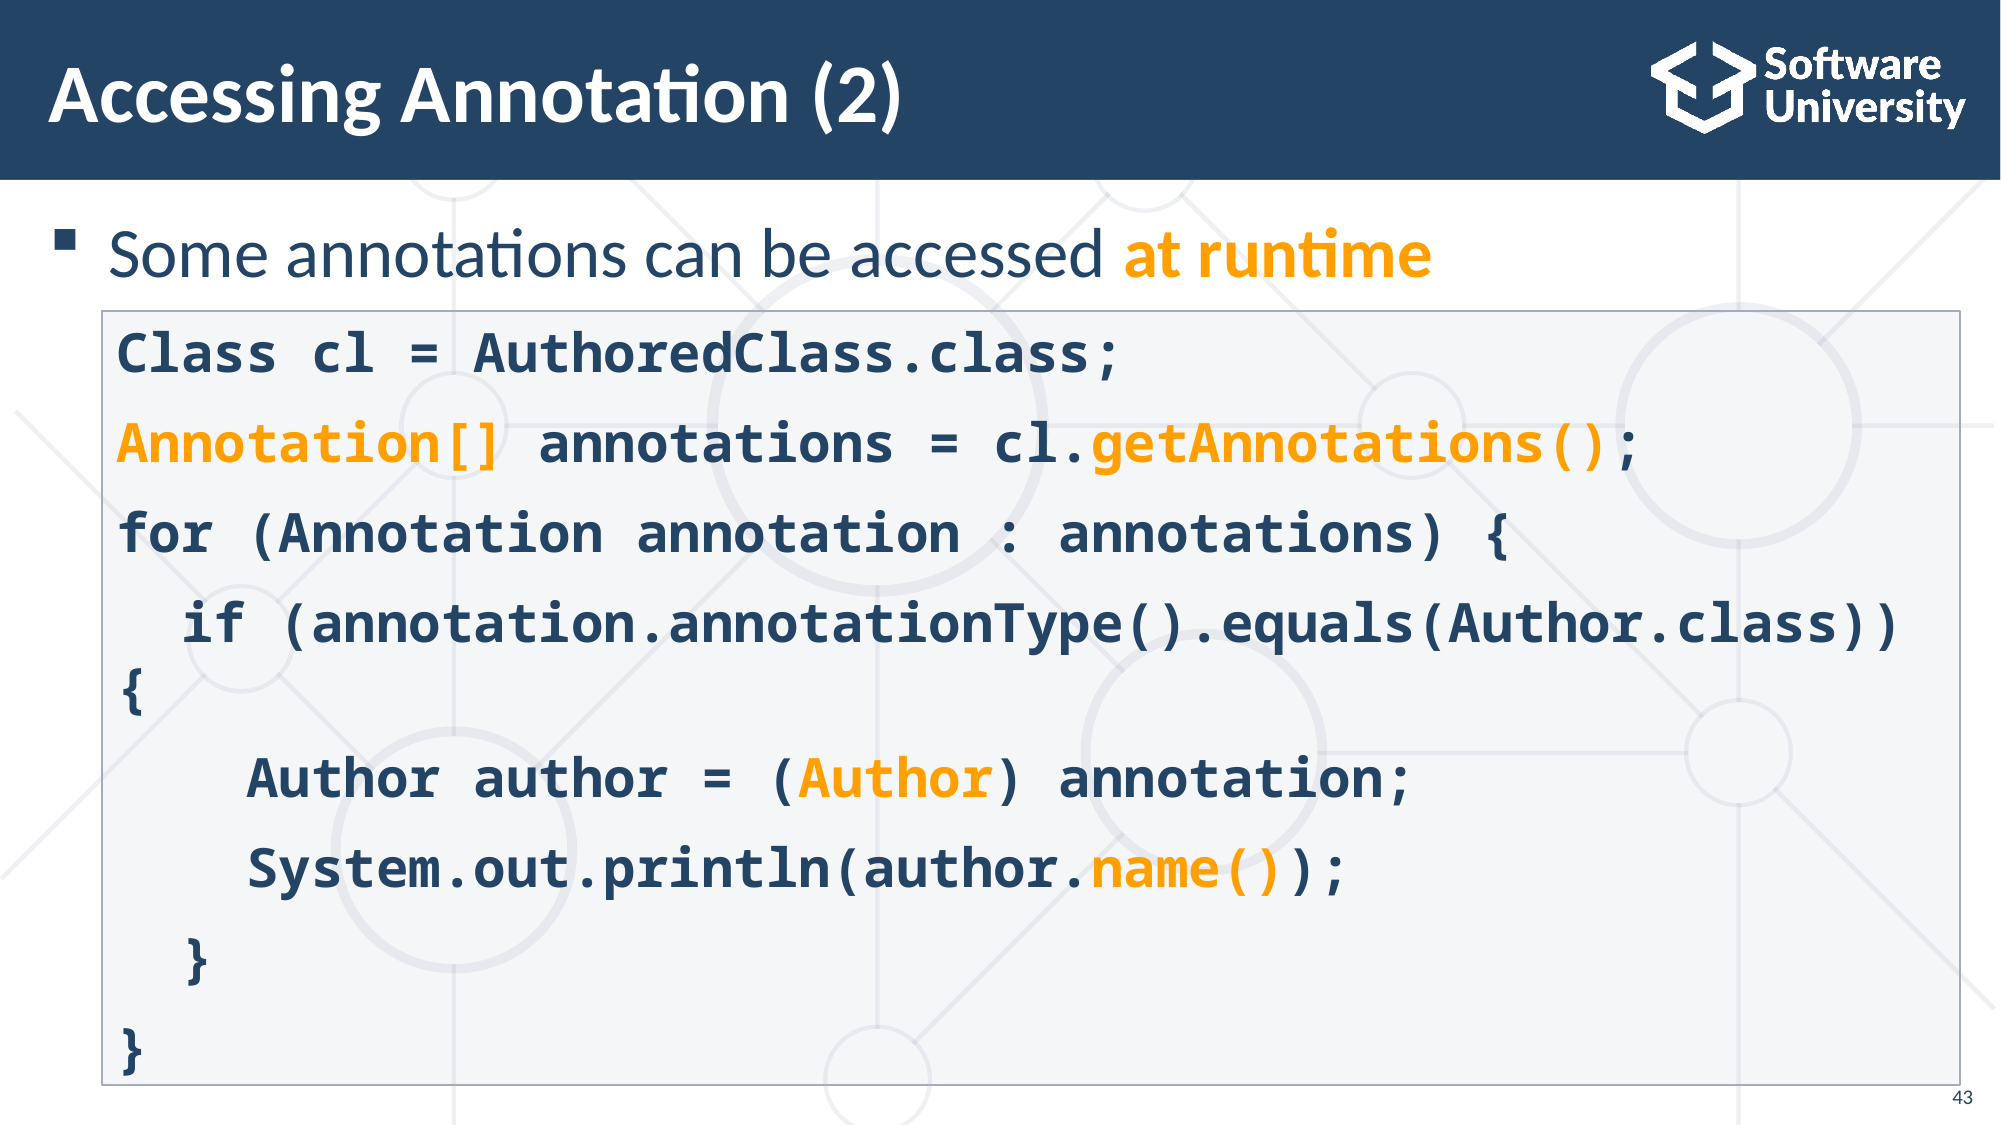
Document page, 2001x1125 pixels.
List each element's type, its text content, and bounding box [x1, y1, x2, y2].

list Some annotations can be accessed at runtime [31, 196, 1970, 1104]
text_box Class cl = AuthoredClass.class; Annotation[] annotations = cl.getAnnotations(); for (Annotation annotation : annotations) { if (annotation.annotationType().equals(Author.class)) { Author author = (Author) annotation; System.out.println(author.name()); } } [101, 310, 1960, 1086]
slide_number 43 [1927, 1067, 1989, 1117]
picture [1651, 41, 1966, 134]
title Accessing Annotation (2) [31, 16, 1625, 162]
